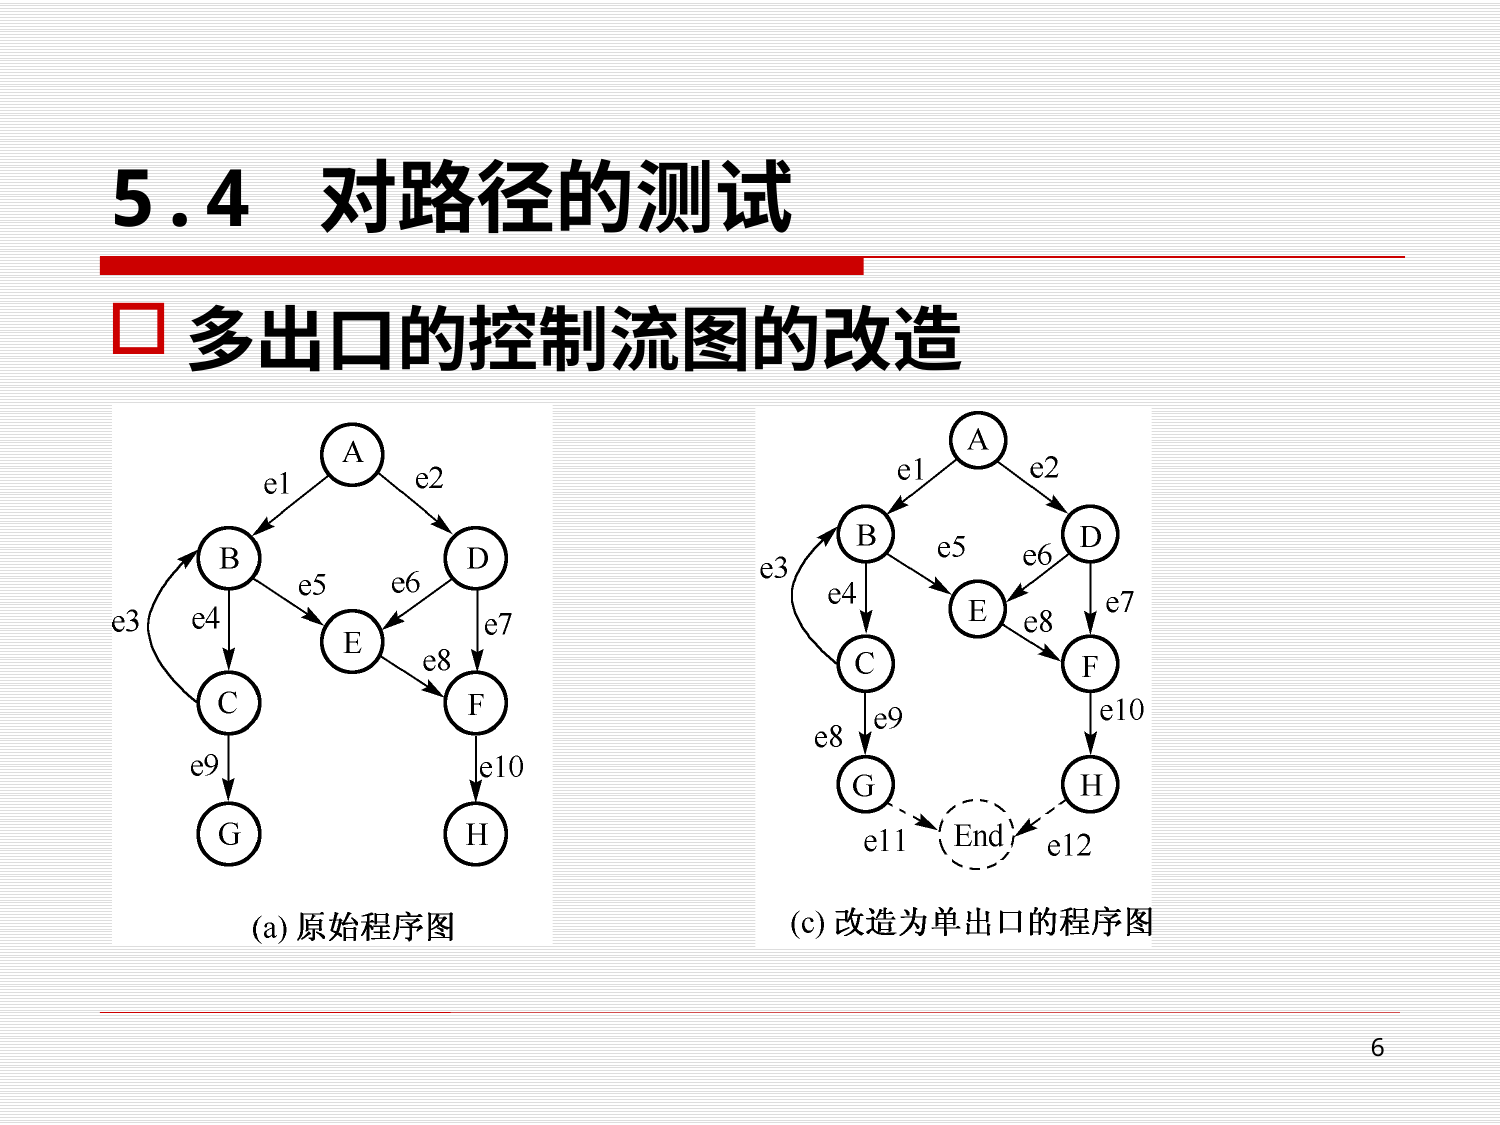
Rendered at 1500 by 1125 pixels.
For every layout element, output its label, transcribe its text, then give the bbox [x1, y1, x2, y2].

picture [755, 408, 1152, 949]
slide_number 6 [1074, 1024, 1401, 1103]
title 5.4 对路径的测试 [94, 50, 1407, 250]
list 多出口的控制流图的改造 [92, 287, 1406, 988]
picture [111, 404, 553, 944]
